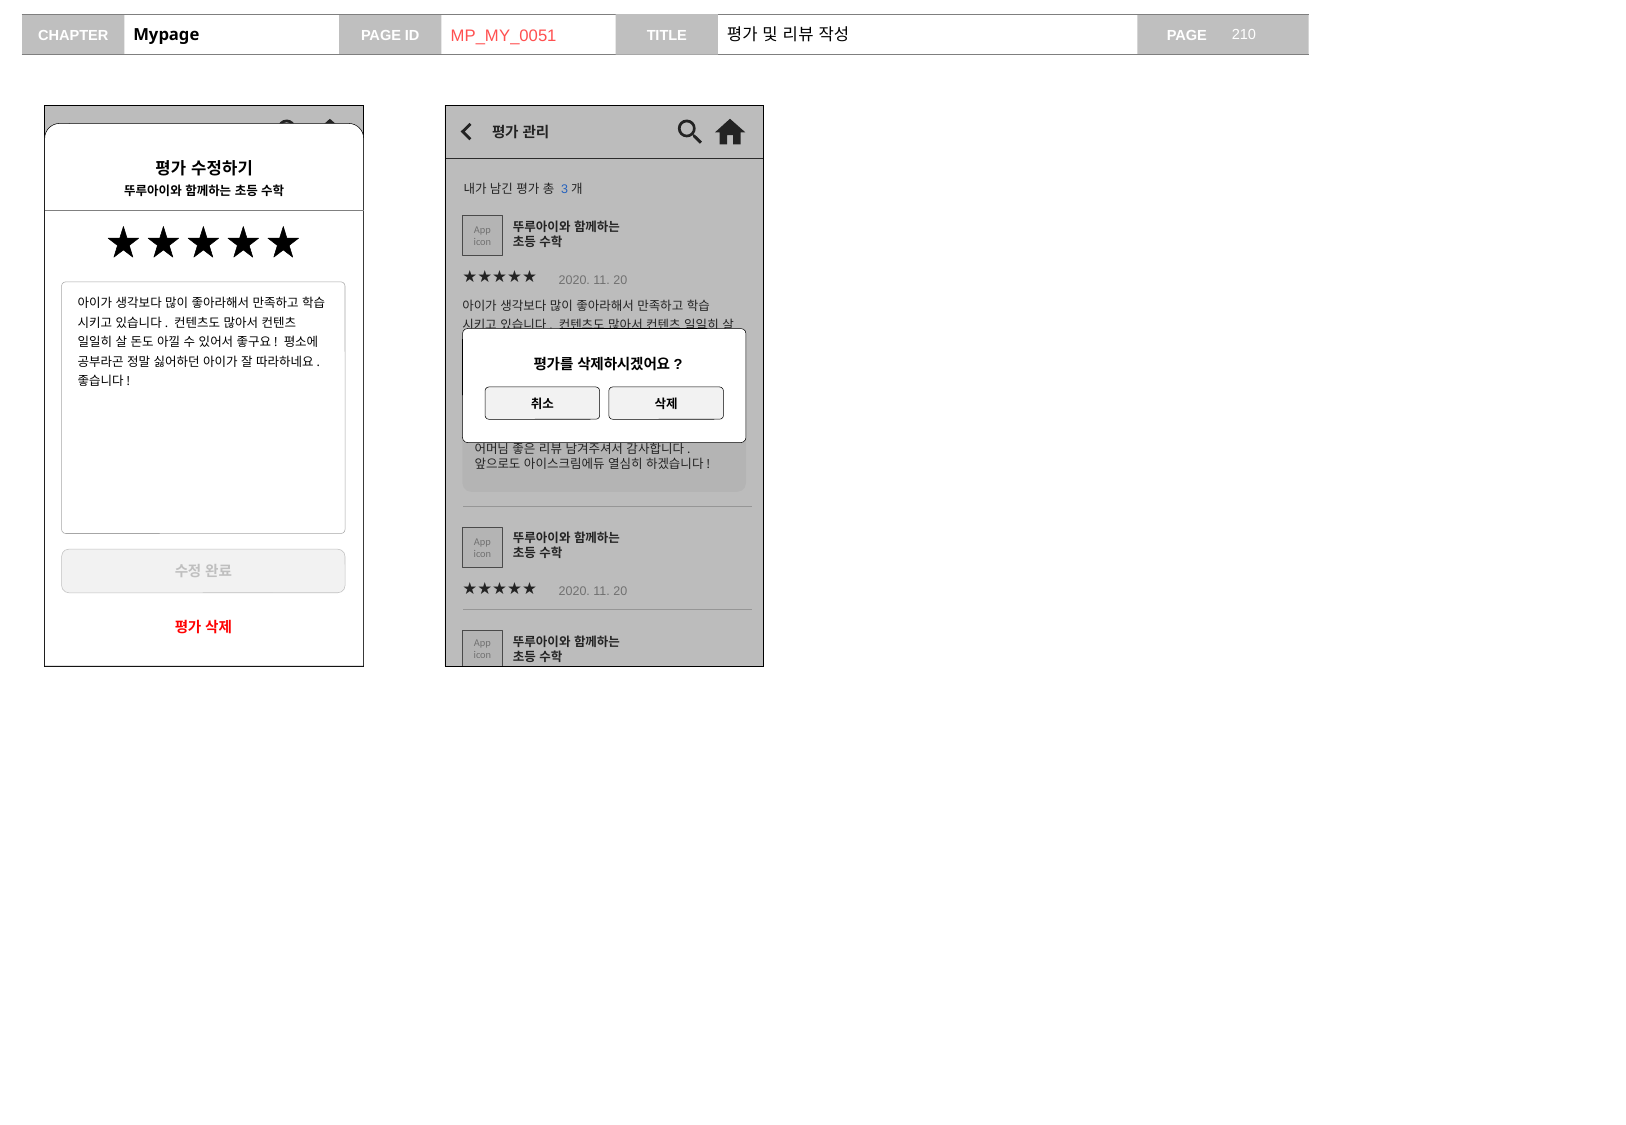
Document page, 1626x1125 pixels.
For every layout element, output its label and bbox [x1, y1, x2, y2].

title [124, 16, 340, 53]
text_box [44, 104, 364, 667]
list [717, 16, 1138, 53]
list [441, 16, 616, 53]
text_box [444, 104, 764, 667]
